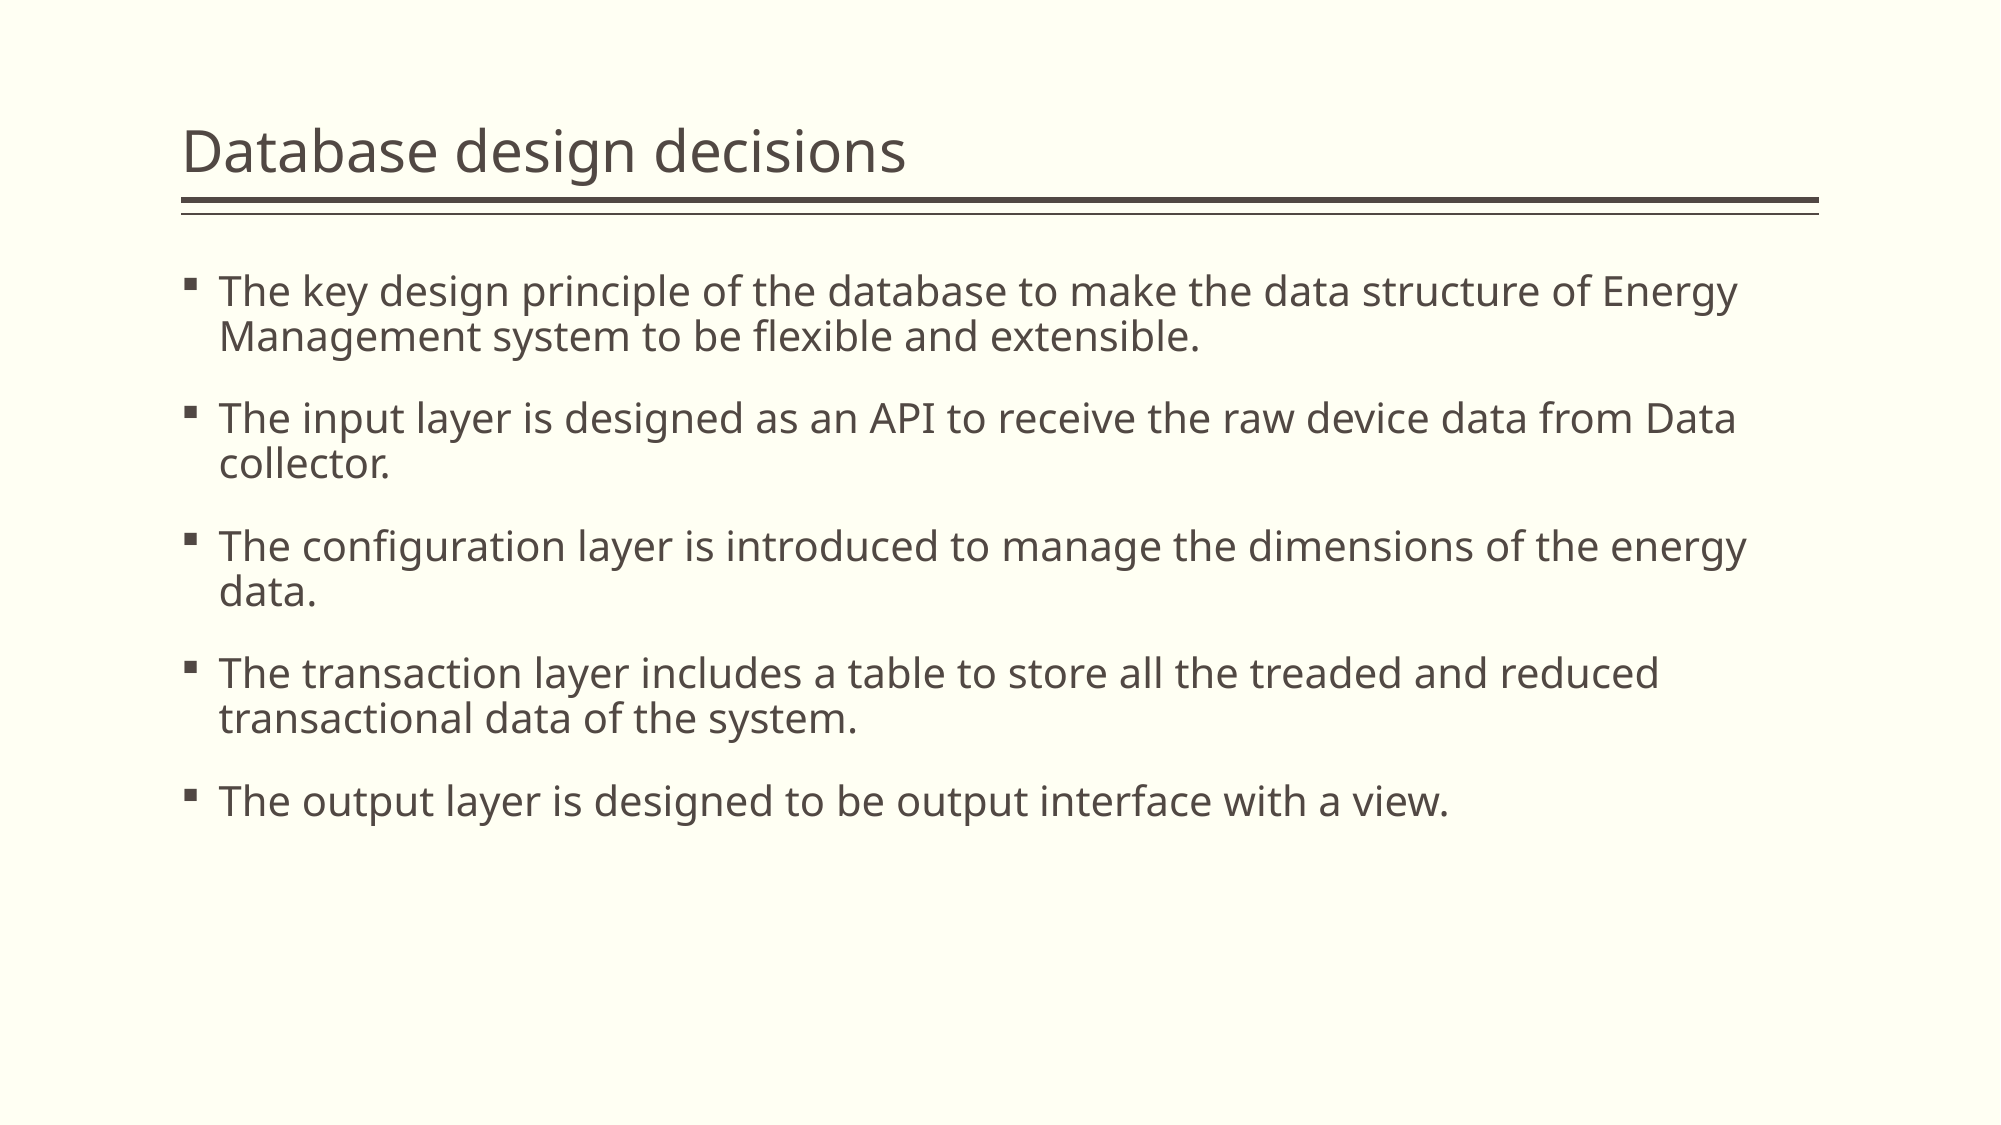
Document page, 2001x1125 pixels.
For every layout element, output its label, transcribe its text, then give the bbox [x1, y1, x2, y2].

list The key design principle of the database to make the data structure of Energy Management system to be flexible and extensible. The input layer is designed as an API to receive the raw device data from Data collector. The configuration layer is introduced to manage the dimensions of the energy data. The transaction layer includes a table to store all the treaded and reduced transactional data of the system. The output layer is designed to be output interface with a view. [181, 262, 1819, 1013]
title Database design decisions [181, 12, 1819, 193]
